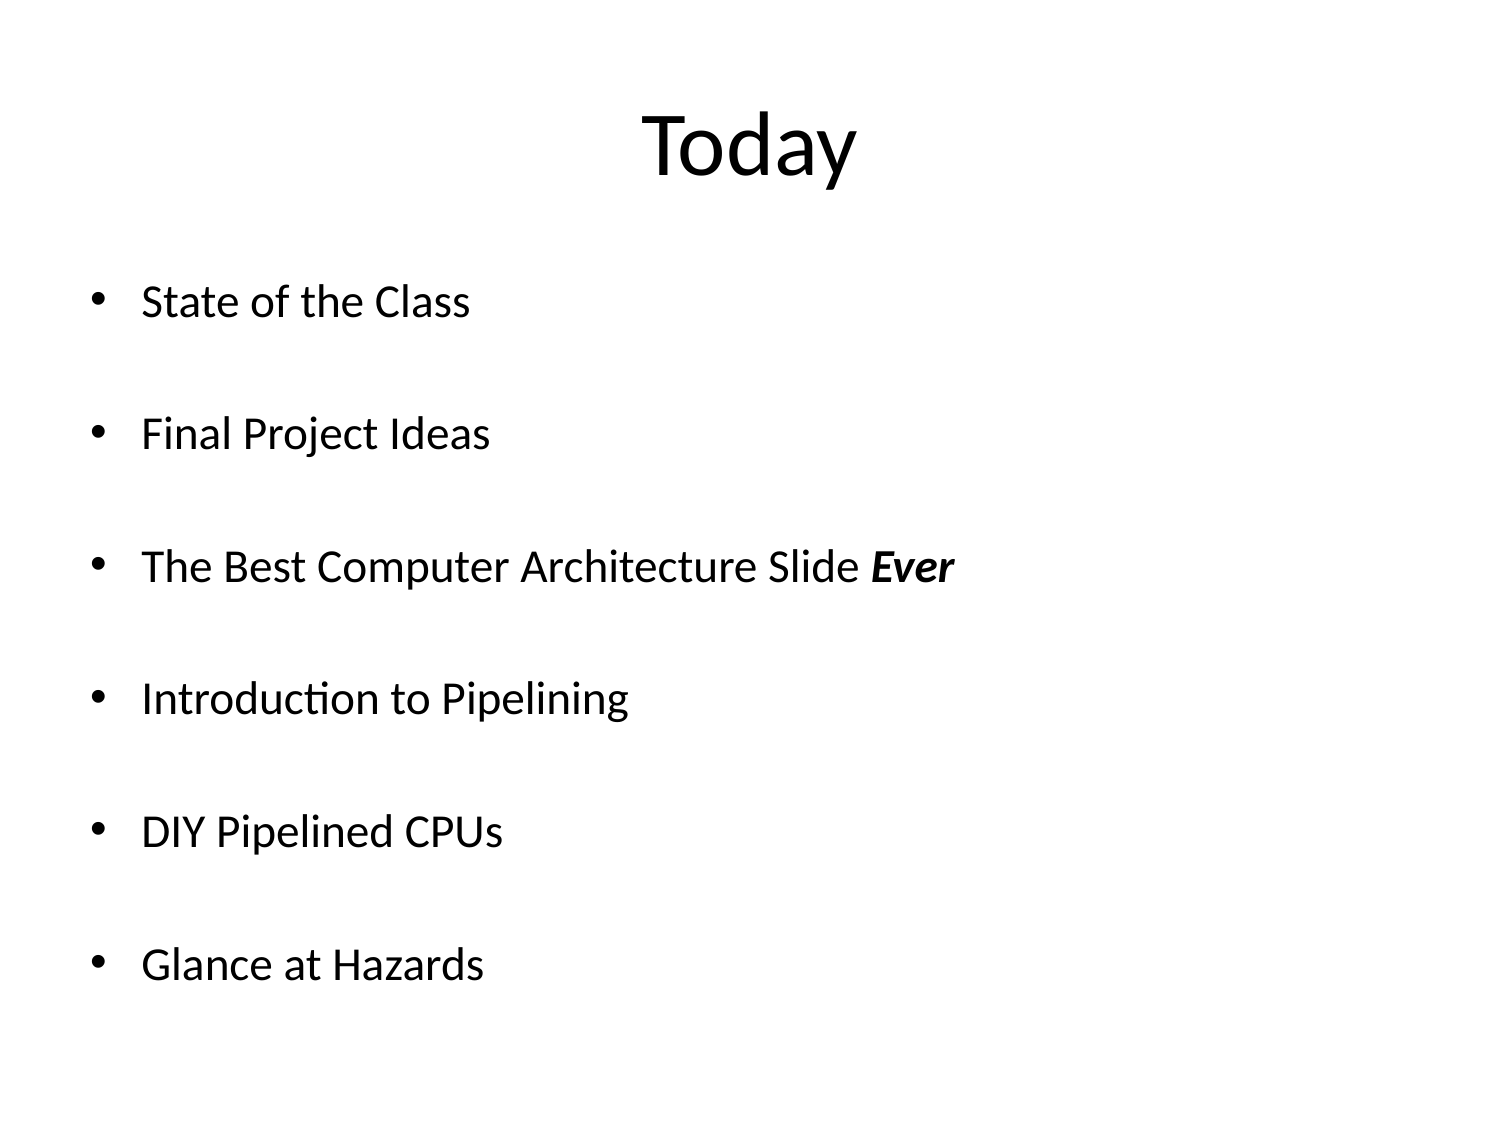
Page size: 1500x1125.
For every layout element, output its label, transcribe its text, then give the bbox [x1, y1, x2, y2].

list State of the Class Final Project Ideas The Best Computer Architecture Slide Ever Introduction to Pipelining DIY Pipelined CPUs Glance at Hazards [75, 262, 1425, 1005]
title Today [75, 45, 1425, 233]
